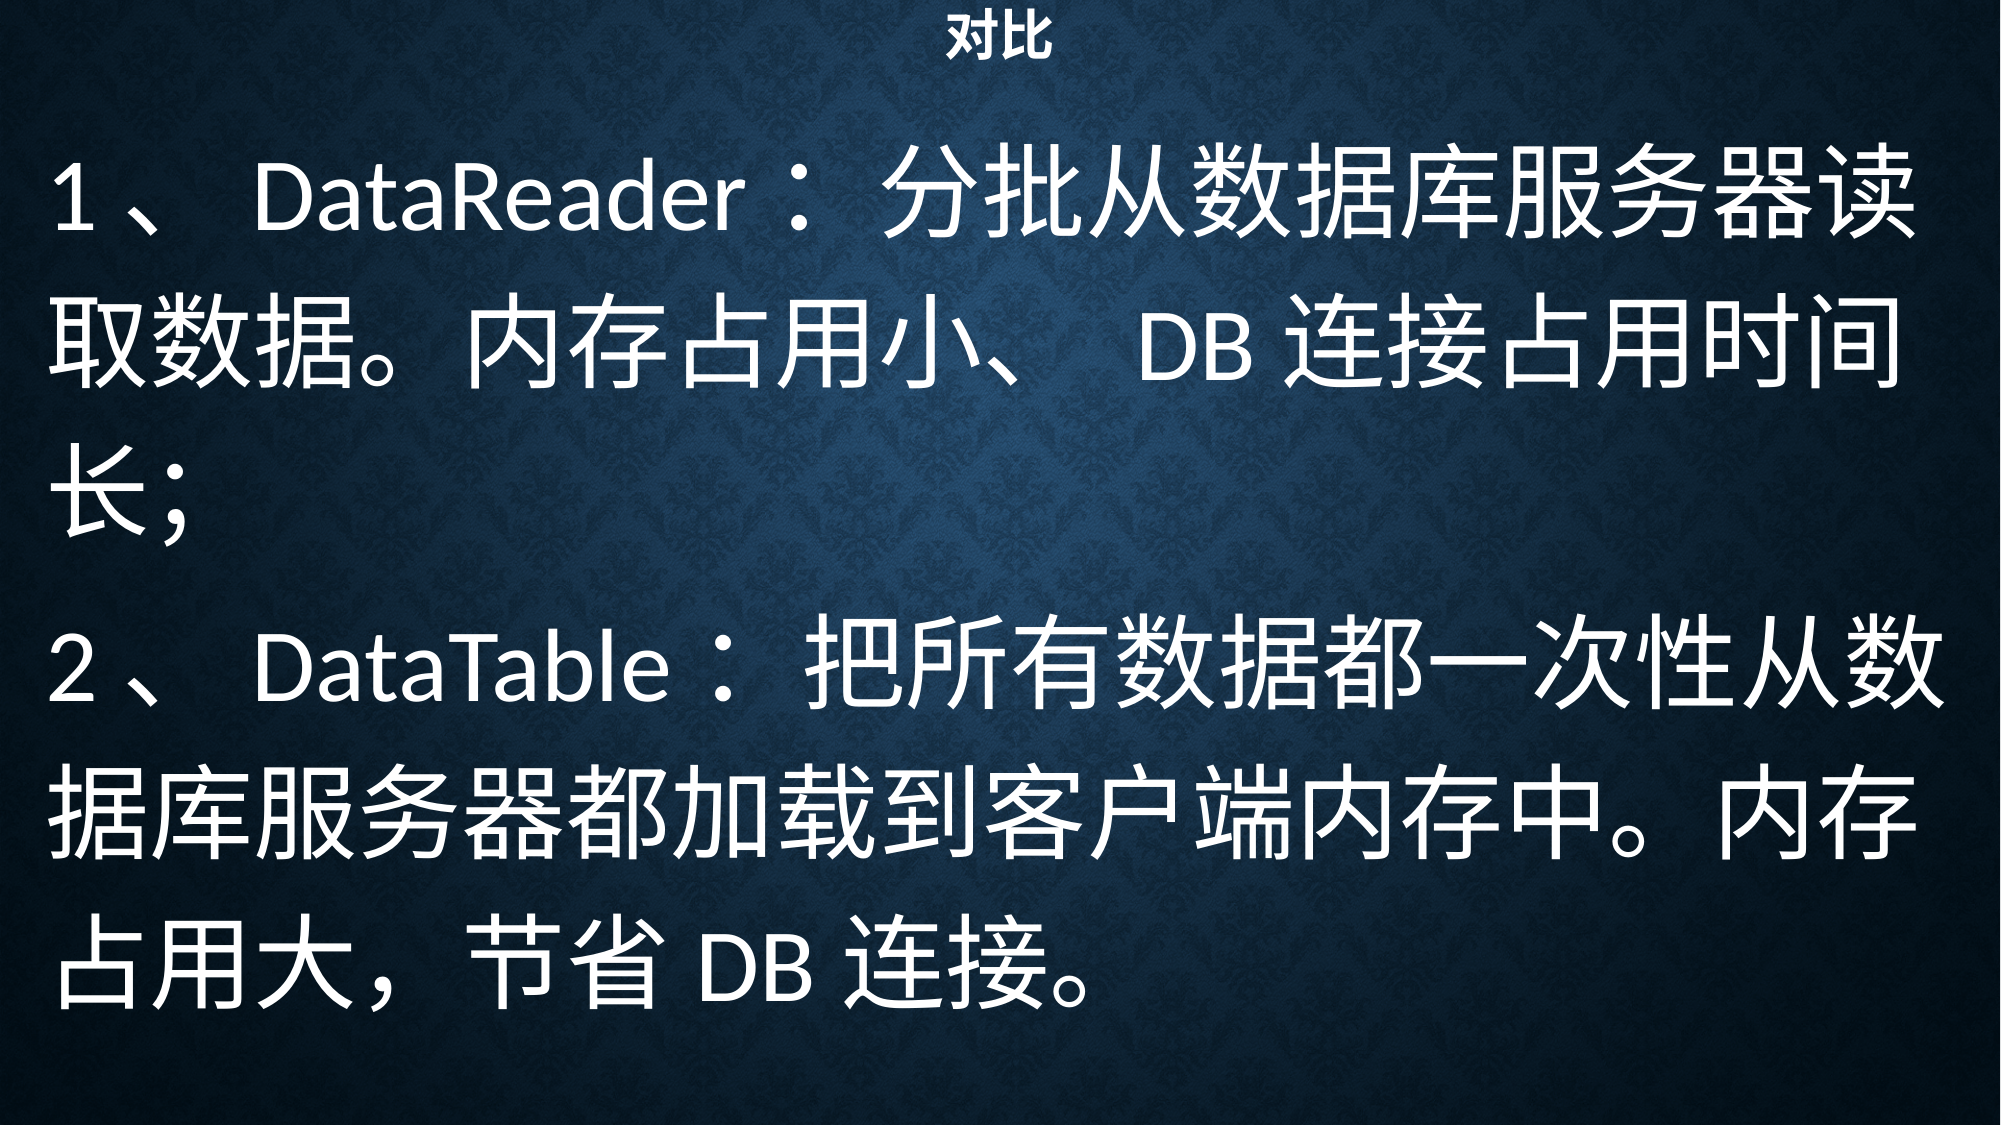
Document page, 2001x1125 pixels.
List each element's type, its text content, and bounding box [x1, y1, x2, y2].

title 对比 [150, 0, 1850, 75]
list 1、DataReader：分批从数据库服务器读取数据。内存占用小、 DB连接占用时间长； 2、DataTable：把所有数据都一次性从数据库服务器都加载到客户端内存中。内存占用大，节省DB连接。 [29, 94, 1970, 1072]
